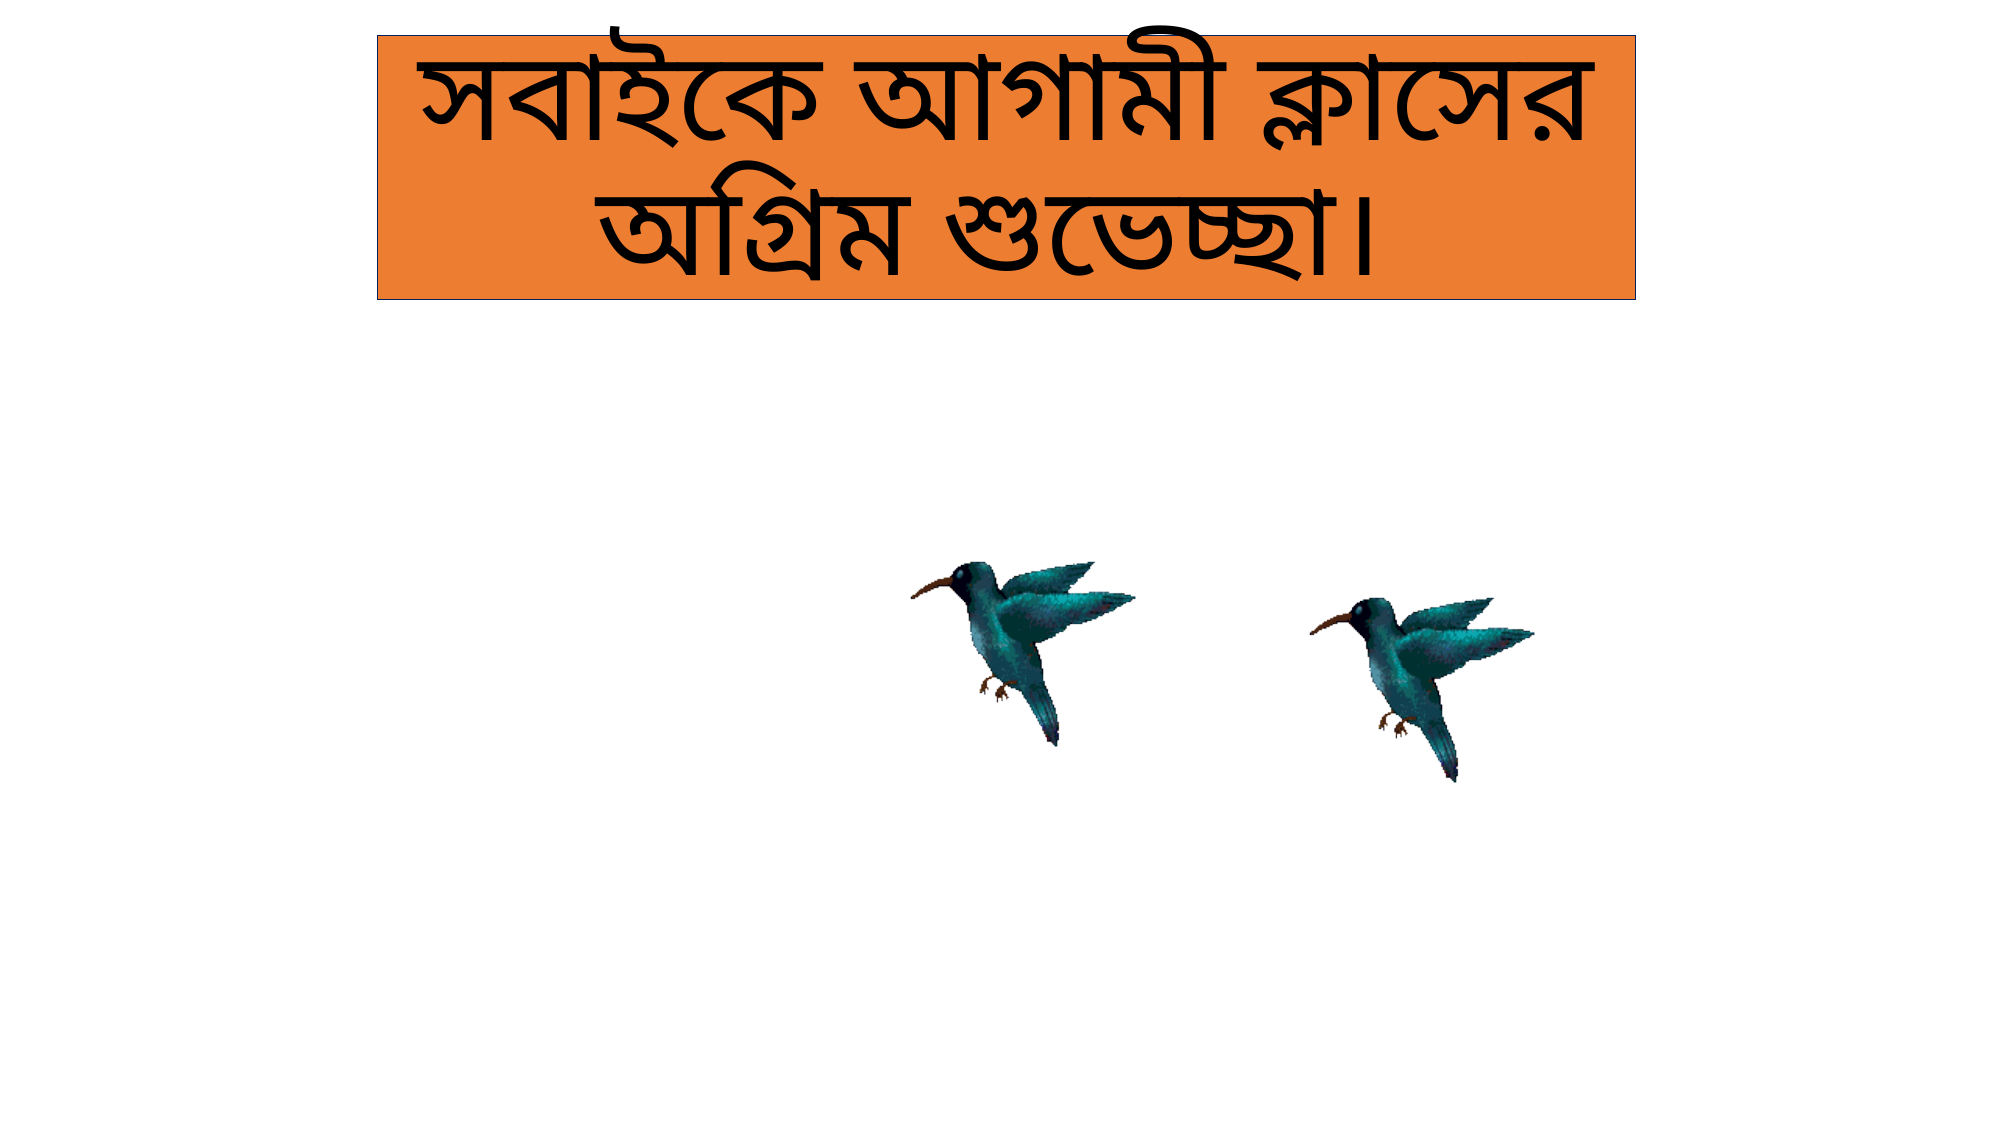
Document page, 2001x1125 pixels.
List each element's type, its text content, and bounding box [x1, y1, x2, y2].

title সবাইকে আগামী ক্লাসের অগ্রিম শুভেচ্ছা। [377, 35, 1636, 300]
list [853, 554, 1147, 758]
picture [1251, 590, 1546, 794]
